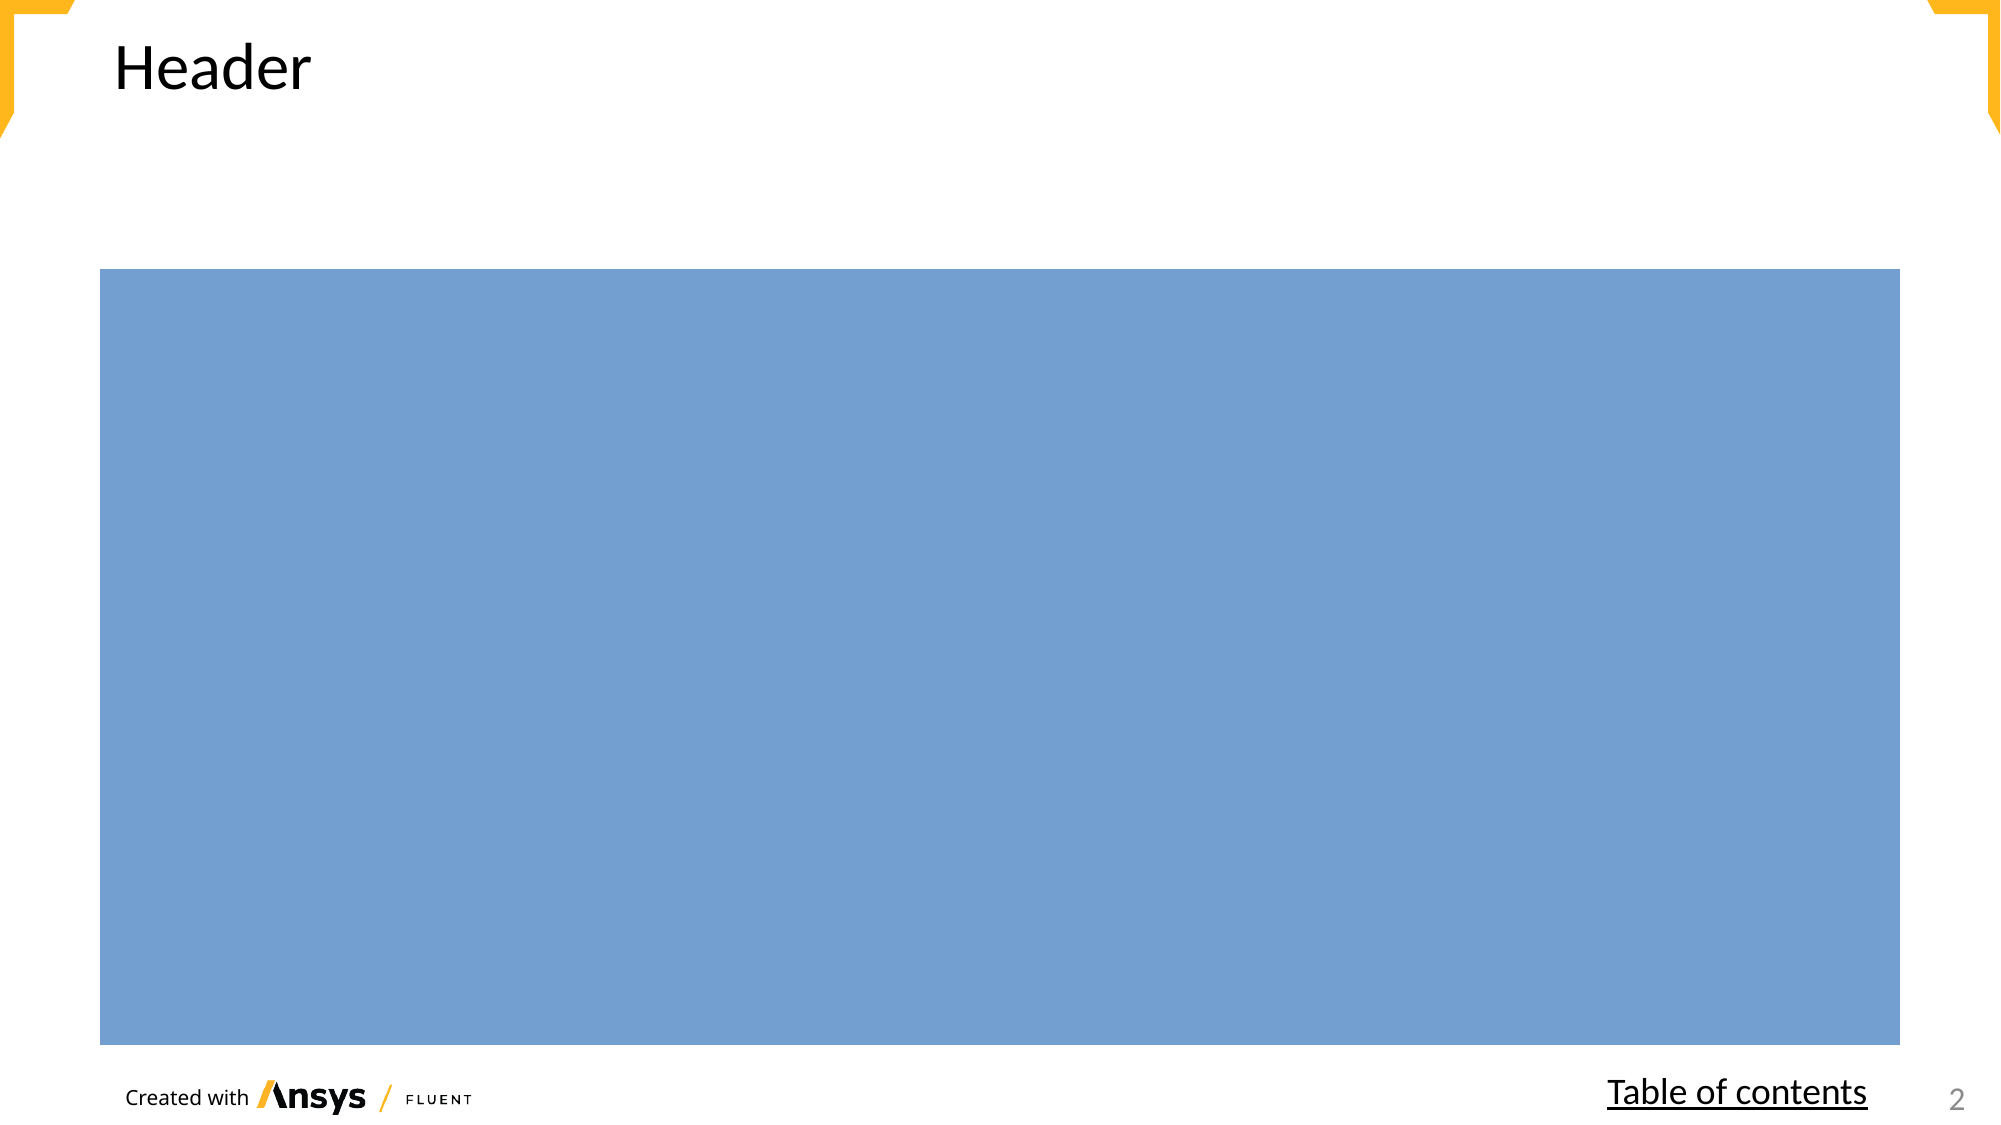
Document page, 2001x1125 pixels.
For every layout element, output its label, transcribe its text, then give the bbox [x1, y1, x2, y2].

picture [256, 1080, 474, 1115]
slide_number 2 [1905, 1077, 1981, 1118]
list Table of contents [1592, 1065, 1901, 1117]
title Header [99, 24, 1900, 95]
